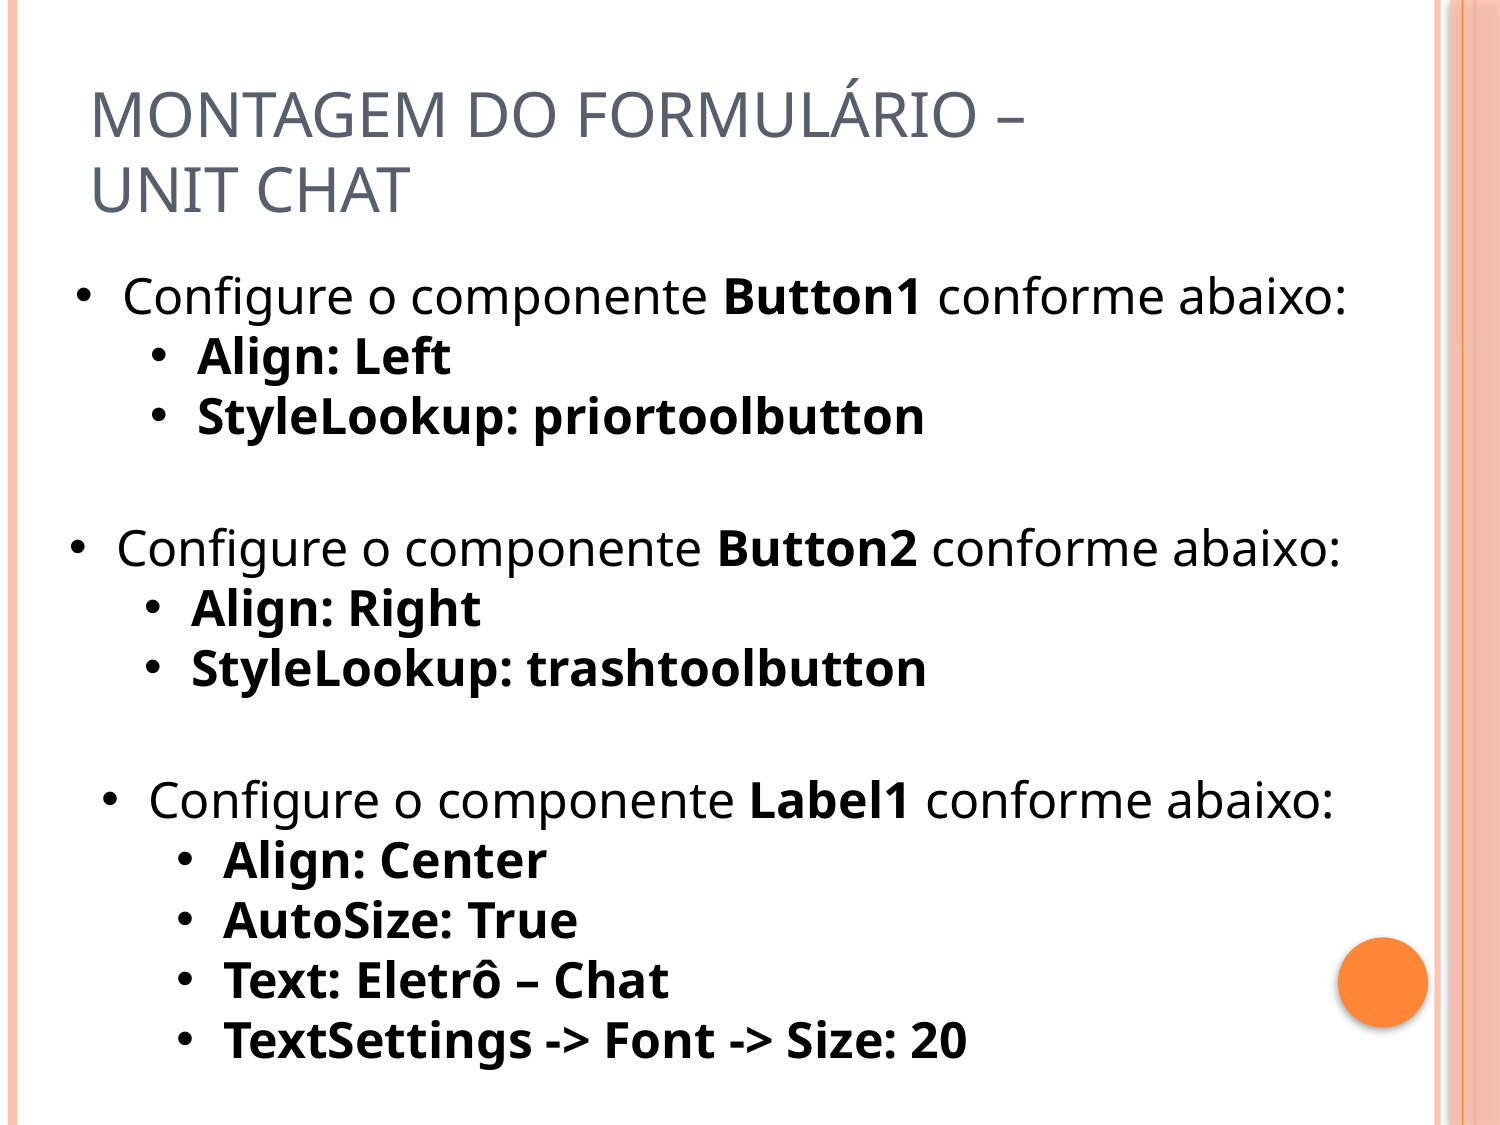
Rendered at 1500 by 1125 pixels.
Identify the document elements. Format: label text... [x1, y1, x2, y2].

text_box Configure o componente Button1 conforme abaixo: Align: Left StyleLookup: priortoolbutton [60, 257, 1363, 452]
title Montagem do Formulário – Unit chat [75, 45, 1300, 233]
text_box Configure o componente Button2 conforme abaixo: Align: Right StyleLookup: trashtoolbutton [54, 508, 1357, 704]
text_box Configure o componente Label1 conforme abaixo: Align: Center AutoSize: True Text: Eletrô – Chat TextSettings -> Font -> Size: 20 [86, 760, 1351, 1076]
